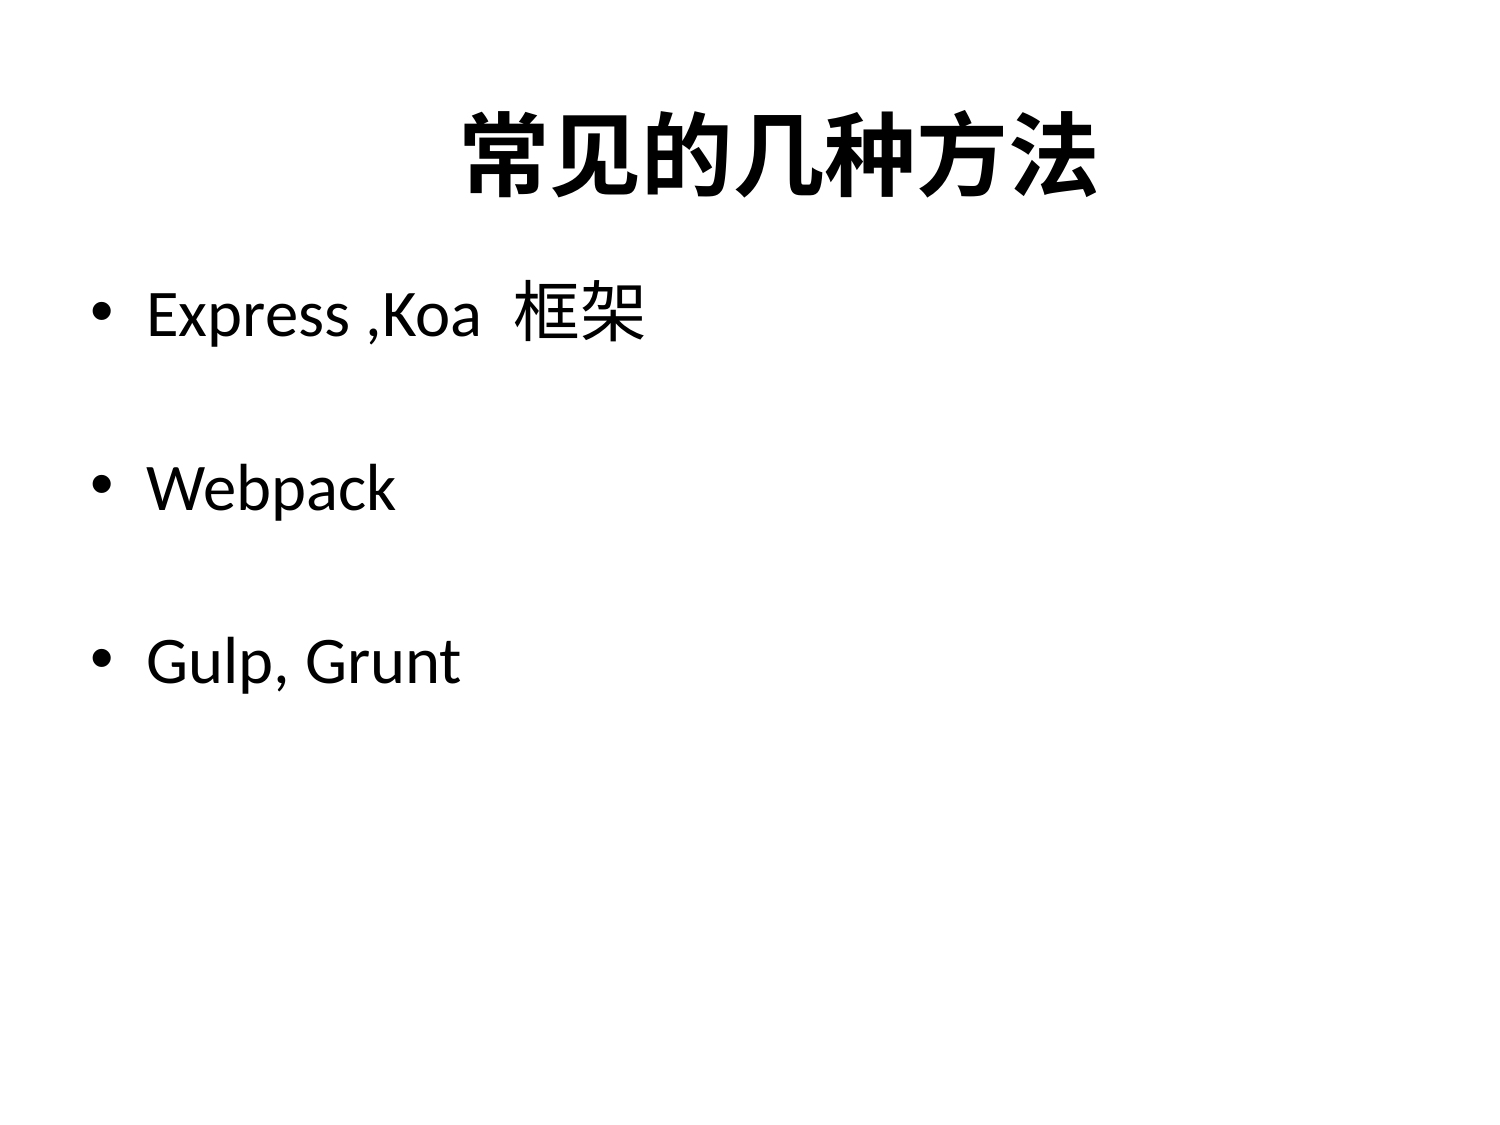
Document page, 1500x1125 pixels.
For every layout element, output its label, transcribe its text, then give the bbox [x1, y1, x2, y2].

text_box 常见的几种方法 [443, 90, 1116, 216]
list Express ,Koa 框架 Webpack Gulp, Grunt [75, 262, 1425, 1005]
